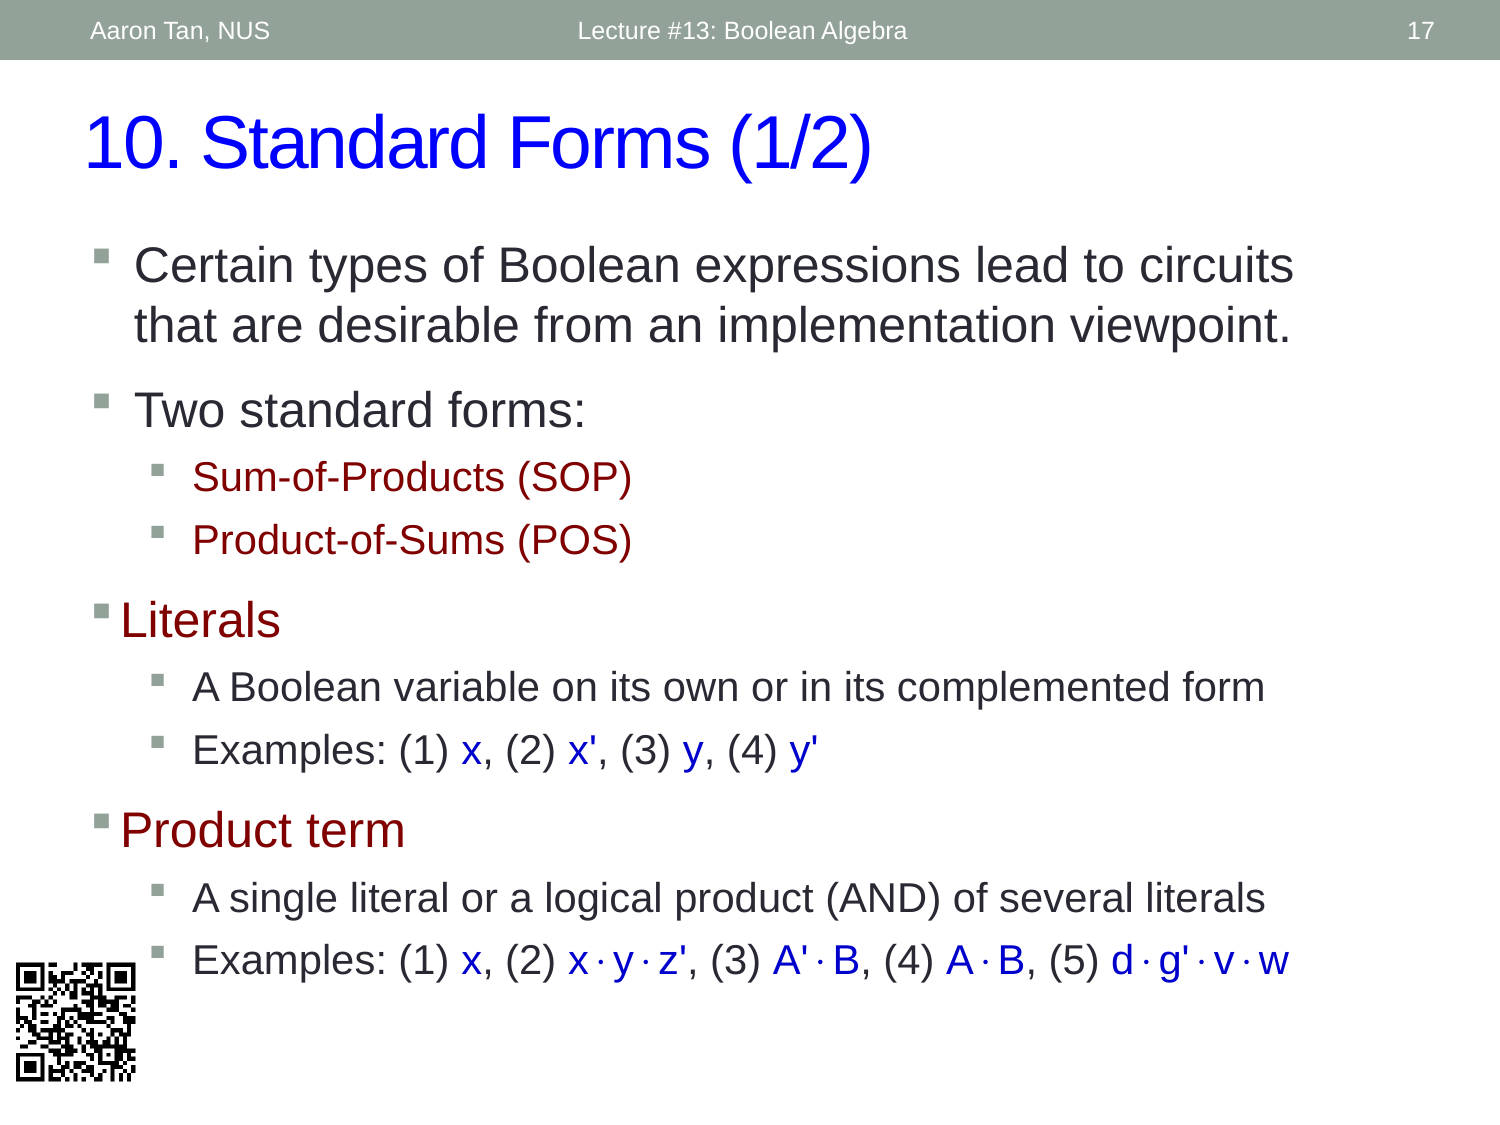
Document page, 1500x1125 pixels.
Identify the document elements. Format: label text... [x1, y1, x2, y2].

picture [7, 954, 143, 1089]
slide_number 17 [1308, 3, 1450, 57]
slide_number Aaron Tan, NUS [75, 3, 550, 57]
footer Lecture #13: Boolean Algebra [562, 3, 1238, 57]
text_box Certain types of Boolean expressions lead to circuits that are desirable from an implementation viewpoint. Two standard forms: Sum-of-Products (SOP) Product-of-Sums (POS) Literals A Boolean variable on its own or in its complemented form Examples: (1) x, (2) x', (3) y, (4) y' Product term A single literal or a logical product (AND) of several literals Examples: (1) x, (2) xyz', (3) A'B, (4) AB, (5) dg'vw [75, 224, 1402, 1006]
title 10. Standard Forms (1/2) [68, 86, 1429, 192]
